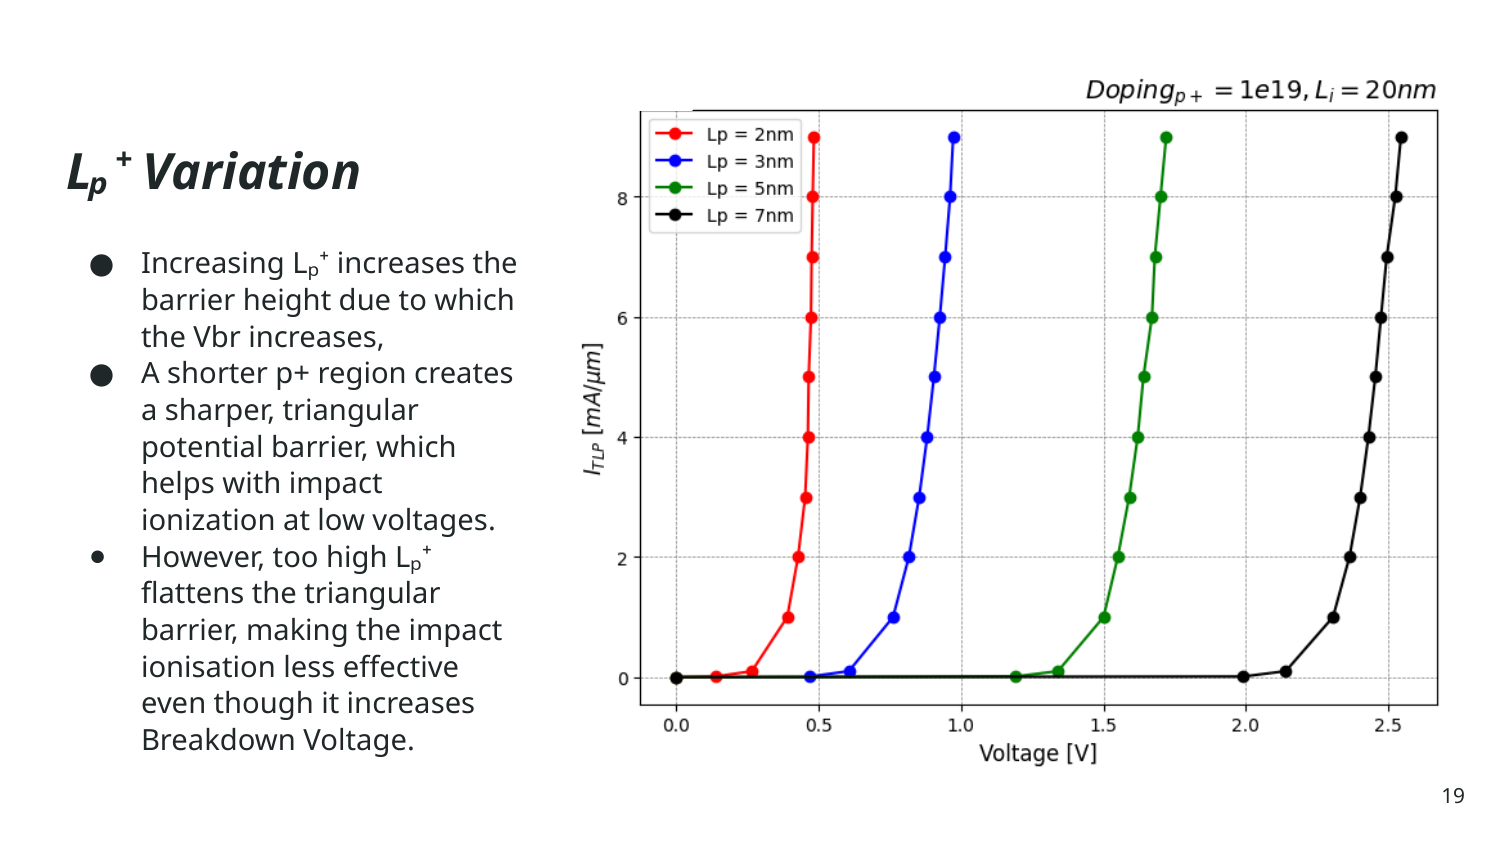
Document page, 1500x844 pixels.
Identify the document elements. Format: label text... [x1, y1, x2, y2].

list Increasing Lₚ⁺ increases the barrier height due to which the Vbr increases, A shorter p+ region creates a sharper, triangular potential barrier, which helps with impact ionization at low voltages. However, too high Lₚ⁺ flattens the triangular barrier, making the impact ionisation less effective even though it increases Breakdown Voltage. [51, 227, 534, 750]
picture [568, 65, 1451, 778]
title Lₚ⁺ Variation [51, 91, 512, 216]
slide_number 19 [1389, 764, 1480, 830]
